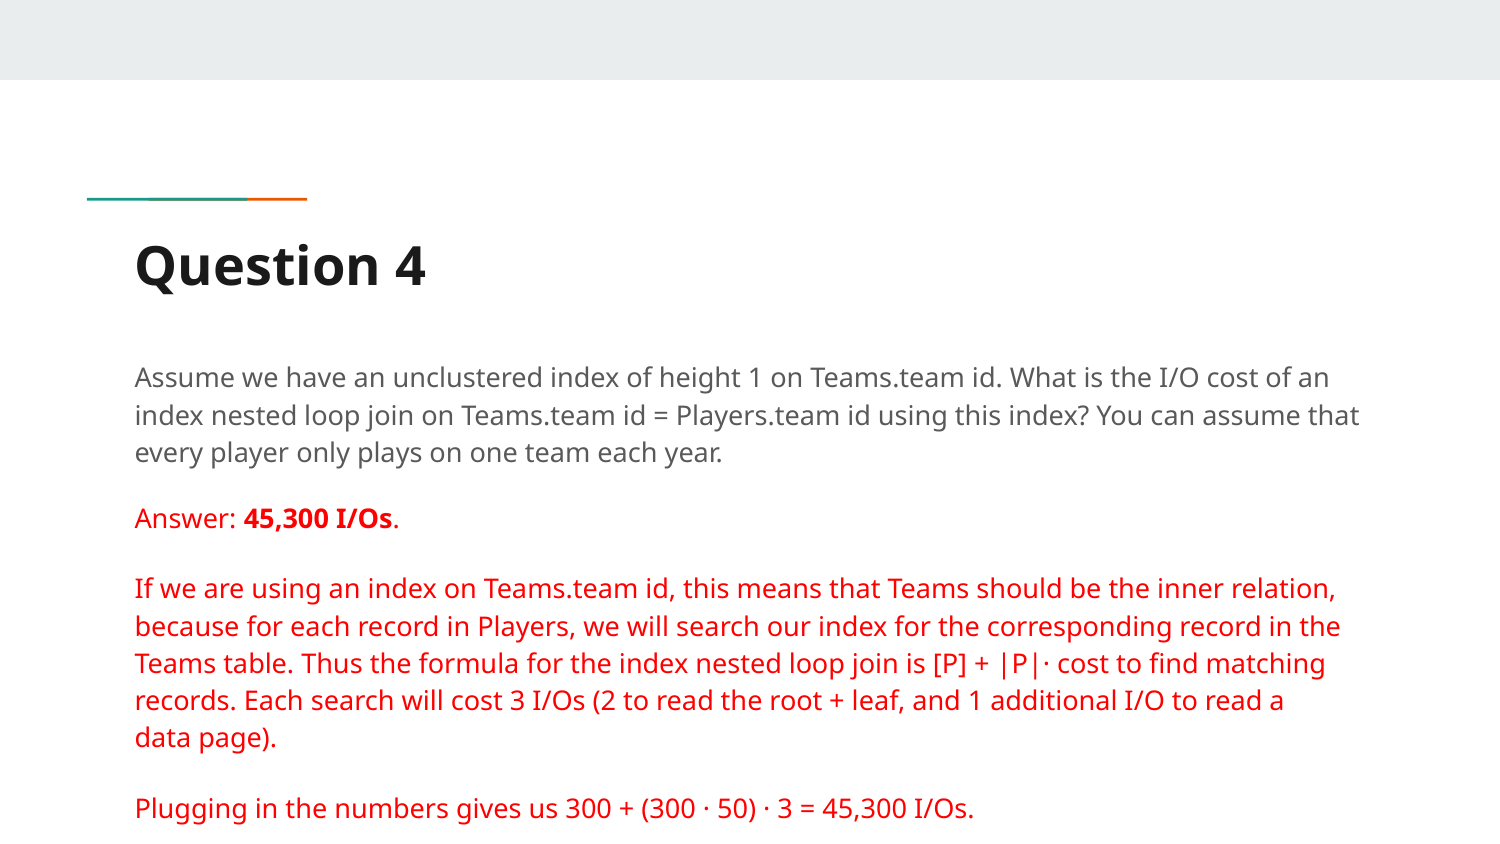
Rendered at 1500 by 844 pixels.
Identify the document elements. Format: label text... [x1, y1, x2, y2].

text_box Answer: 45,300 I/Os. If we are using an index on Teams.team id, this means that Teams should be the inner relation, because for each record in Players, we will search our index for the corresponding record in the Teams table. Thus the formula for the index nested loop join is [P] + |P|· cost to find matching records. Each search will cost 3 I/Os (2 to read the root + leaf, and 1 additional I/O to read a data page). Plugging in the numbers gives us 300 + (300 · 50) · 3 = 45,300 I/Os. [119, 481, 1357, 753]
list Assume we have an unclustered index of height 1 on Teams.team id. What is the I/O cost of an index nested loop join on Teams.team id = Players.team id using this index? You can assume that every player only plays on one team each year. [119, 341, 1381, 712]
title Question 4 [119, 216, 1381, 305]
